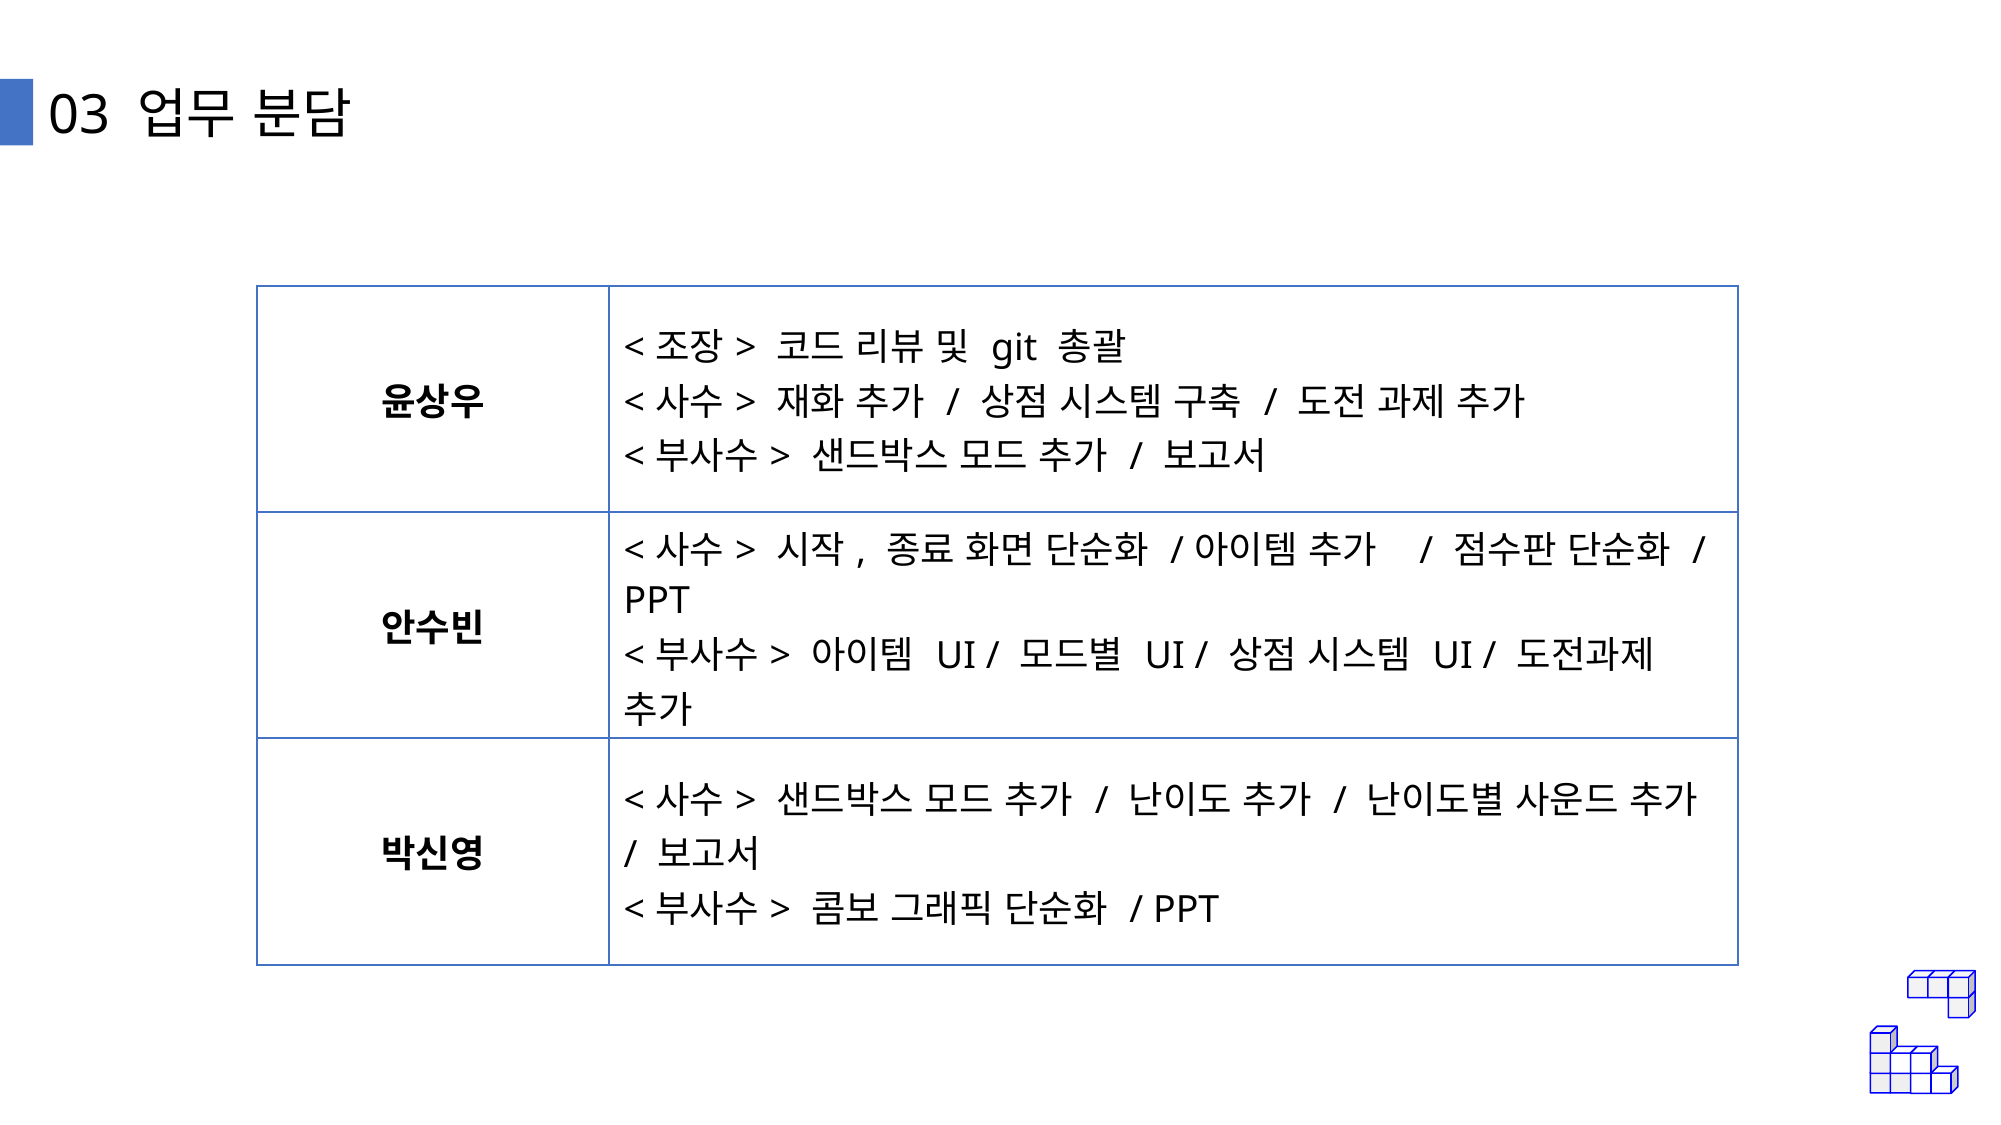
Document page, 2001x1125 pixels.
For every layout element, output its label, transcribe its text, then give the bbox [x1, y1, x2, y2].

text_box 03 업무 분담 [33, 71, 1034, 152]
text_box [0, 78, 33, 146]
table_cell 박신영 [258, 739, 608, 964]
table_cell 안수빈 [258, 513, 608, 737]
table_cell <사수> 시작, 종료 화면 단순화 /아이템 추가 / 점수판 단순화 / PPT <부사수> 아이템 UI / 모드별 UI / 상점 시스템 UI / 도전과제 추가 [610, 513, 1737, 737]
table_cell <사수> 샌드박스 모드 추가 / 난이도 추가 / 난이도별 사운드 추가 / 보고서 <부사수> 콤보 그래픽 단순화 / PPT [610, 739, 1737, 964]
table_header <조장> 코드 리뷰 및 git 총괄 <사수> 재화 추가 / 상점 시스템 구축 / 도전 과제 추가 <부사수> 샌드박스 모드 추가 / 보고서 [610, 287, 1737, 511]
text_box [1870, 970, 1976, 1094]
table_header 윤상우 [258, 287, 608, 511]
